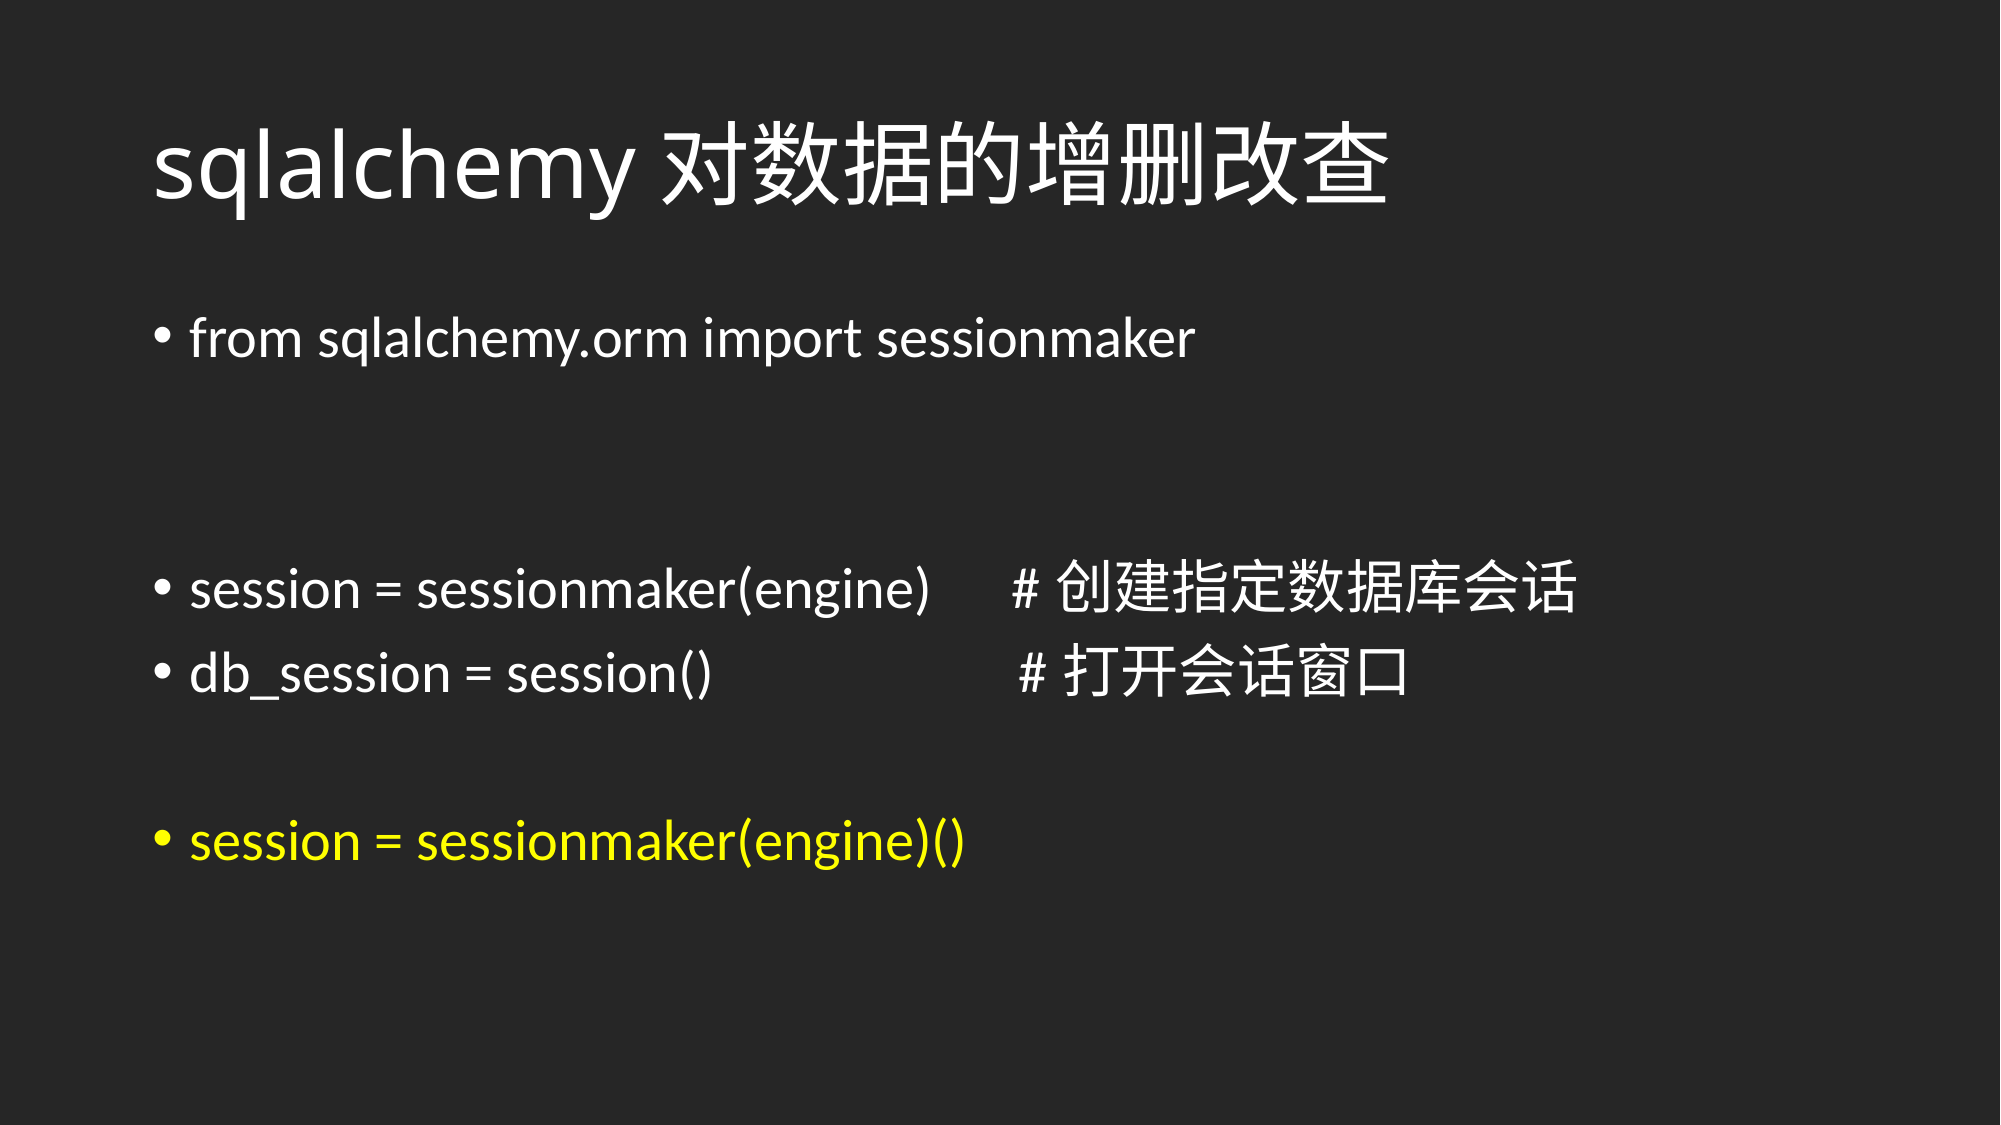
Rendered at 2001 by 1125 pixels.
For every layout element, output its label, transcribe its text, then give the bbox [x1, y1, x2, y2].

title sqlalchemy对数据的增删改查 [137, 59, 1863, 278]
list from sqlalchemy.orm import sessionmaker session = sessionmaker(engine) #创建指定数据库会话 db_session = session() #打开会话窗口 session = sessionmaker(engine)() [137, 299, 1863, 1014]
